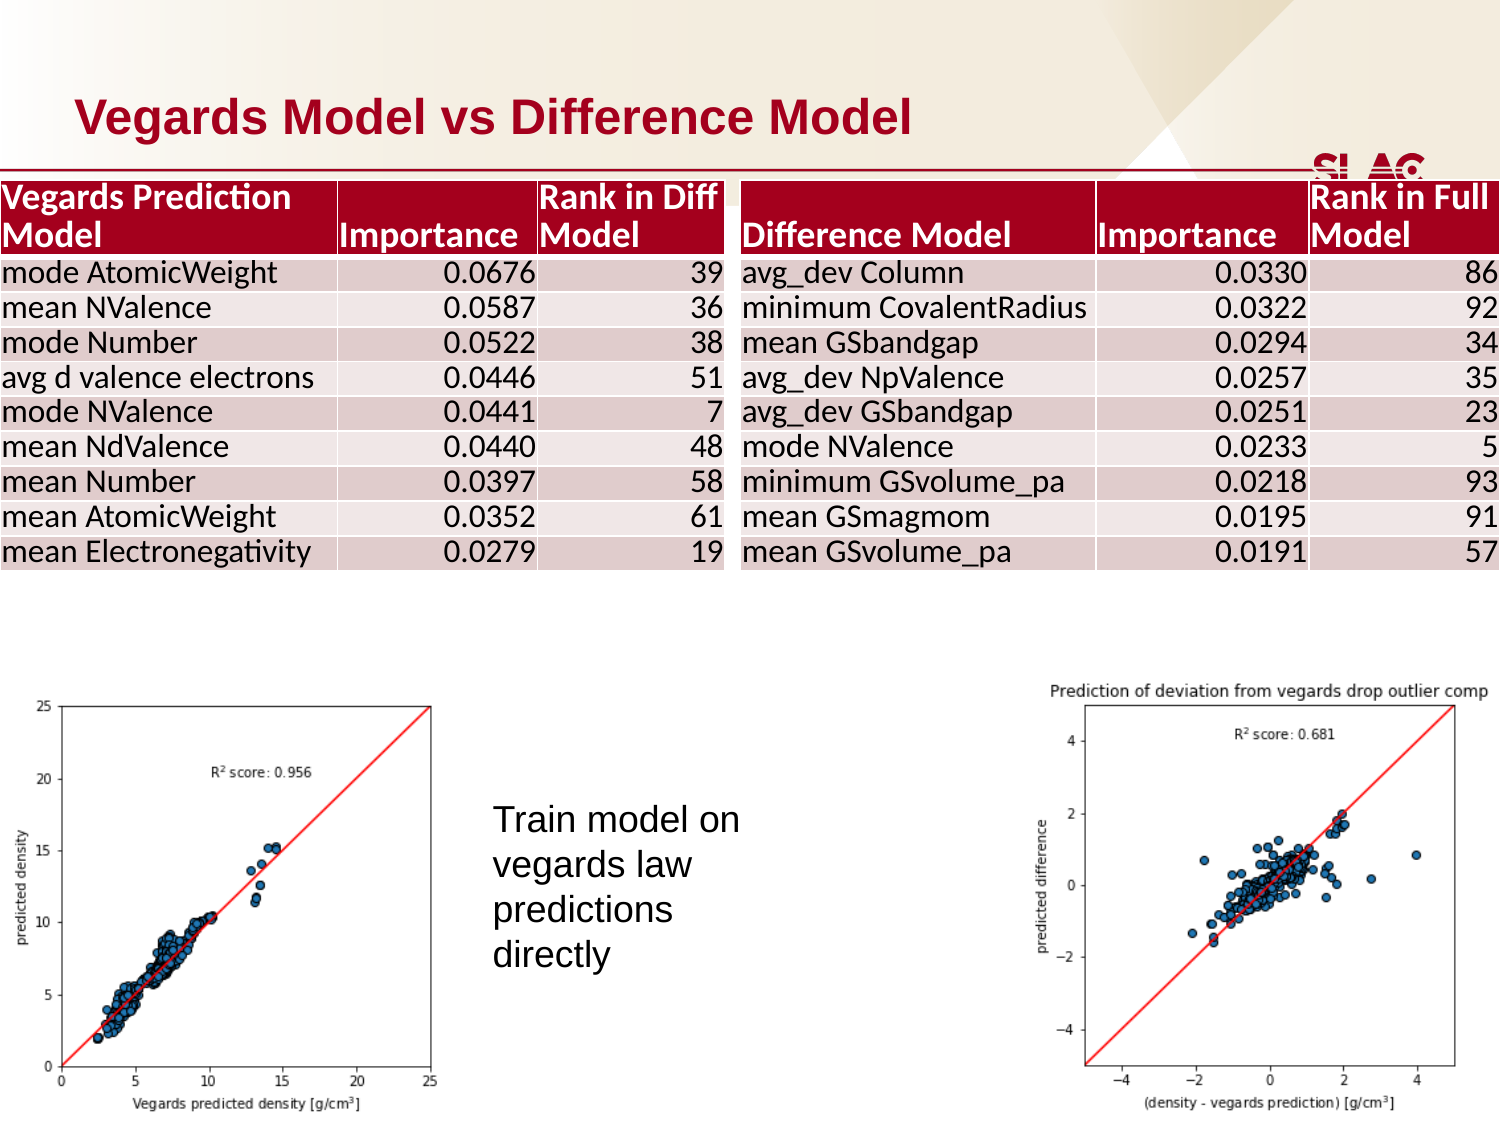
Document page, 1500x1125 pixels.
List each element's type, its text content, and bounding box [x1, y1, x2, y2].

table_cell 19 [538, 537, 724, 570]
table_cell mode NValence [1, 397, 337, 430]
table_cell mean GSvolume_pa [741, 537, 1095, 570]
table_cell mode NValence [741, 432, 1095, 465]
table_cell mean AtomicWeight [1, 502, 337, 535]
table_cell minimum GSvolume_pa [741, 467, 1095, 500]
table_cell 48 [538, 432, 724, 465]
table_cell 93 [1310, 467, 1499, 500]
table_cell 5 [1310, 432, 1499, 465]
picture [0, 0, 1500, 206]
picture [2, 649, 479, 1125]
table_cell 0.0522 [338, 328, 537, 361]
table_cell 0.0195 [1097, 502, 1308, 535]
table_cell 0.0446 [338, 362, 537, 395]
table_cell 0.0397 [338, 467, 537, 500]
table_cell 35 [1310, 362, 1499, 395]
table_cell 0.0440 [338, 432, 537, 465]
table_cell 0.0257 [1097, 362, 1308, 395]
table_cell 0.0352 [338, 502, 537, 535]
table_cell 0.0676 [338, 260, 537, 291]
table_header Difference Model [741, 181, 1095, 254]
table_cell mean GSmagmom [741, 502, 1095, 535]
table_cell 0.0322 [1097, 293, 1308, 326]
table_cell 23 [1310, 397, 1499, 430]
table_cell 86 [1310, 260, 1499, 291]
table_cell avg_dev GSbandgap [741, 397, 1095, 430]
table_cell 7 [538, 397, 724, 430]
table_cell 0.0441 [338, 397, 537, 430]
table_header Importance [1097, 181, 1308, 254]
table_cell avg_dev Column [741, 260, 1095, 291]
table_cell 36 [538, 293, 724, 326]
table_cell 0.0587 [338, 293, 537, 326]
table_cell minimum CovalentRadius [741, 293, 1095, 326]
title Vegards Model vs Difference Model [74, 21, 1404, 145]
table_cell 0.0279 [338, 537, 537, 570]
table_cell 92 [1310, 293, 1499, 326]
table_cell mean NdValence [1, 432, 337, 465]
table_cell avg d valence electrons [1, 362, 337, 395]
table_cell 0.0330 [1097, 260, 1308, 291]
table_header Rank in Full Model [1310, 181, 1499, 254]
text_box Train model on vegards law predictions directly [484, 787, 763, 983]
table_header Rank in Diff Model [538, 181, 724, 254]
table_cell 61 [538, 502, 724, 535]
table_cell mode Number [1, 328, 337, 361]
table_cell mean Number [1, 467, 337, 500]
table_cell mean Electronegativity [1, 537, 337, 570]
picture [1024, 648, 1500, 1125]
table_cell 91 [1310, 502, 1499, 535]
table_cell 38 [538, 328, 724, 361]
table_header Importance [338, 181, 537, 254]
table_cell 57 [1310, 537, 1499, 570]
table_cell mean NValence [1, 293, 337, 326]
table_cell 0.0251 [1097, 397, 1308, 430]
table_cell 39 [538, 260, 724, 291]
table_cell mean GSbandgap [741, 328, 1095, 361]
table_cell 51 [538, 362, 724, 395]
table_cell avg_dev NpValence [741, 362, 1095, 395]
table_header Vegards Prediction Model [1, 181, 337, 254]
table_cell 0.0294 [1097, 328, 1308, 361]
table_cell 0.0218 [1097, 467, 1308, 500]
table_cell 34 [1310, 328, 1499, 361]
table_cell 0.0191 [1097, 537, 1308, 570]
table_cell mode AtomicWeight [1, 260, 337, 291]
table_cell 58 [538, 467, 724, 500]
table_cell 0.0233 [1097, 432, 1308, 465]
